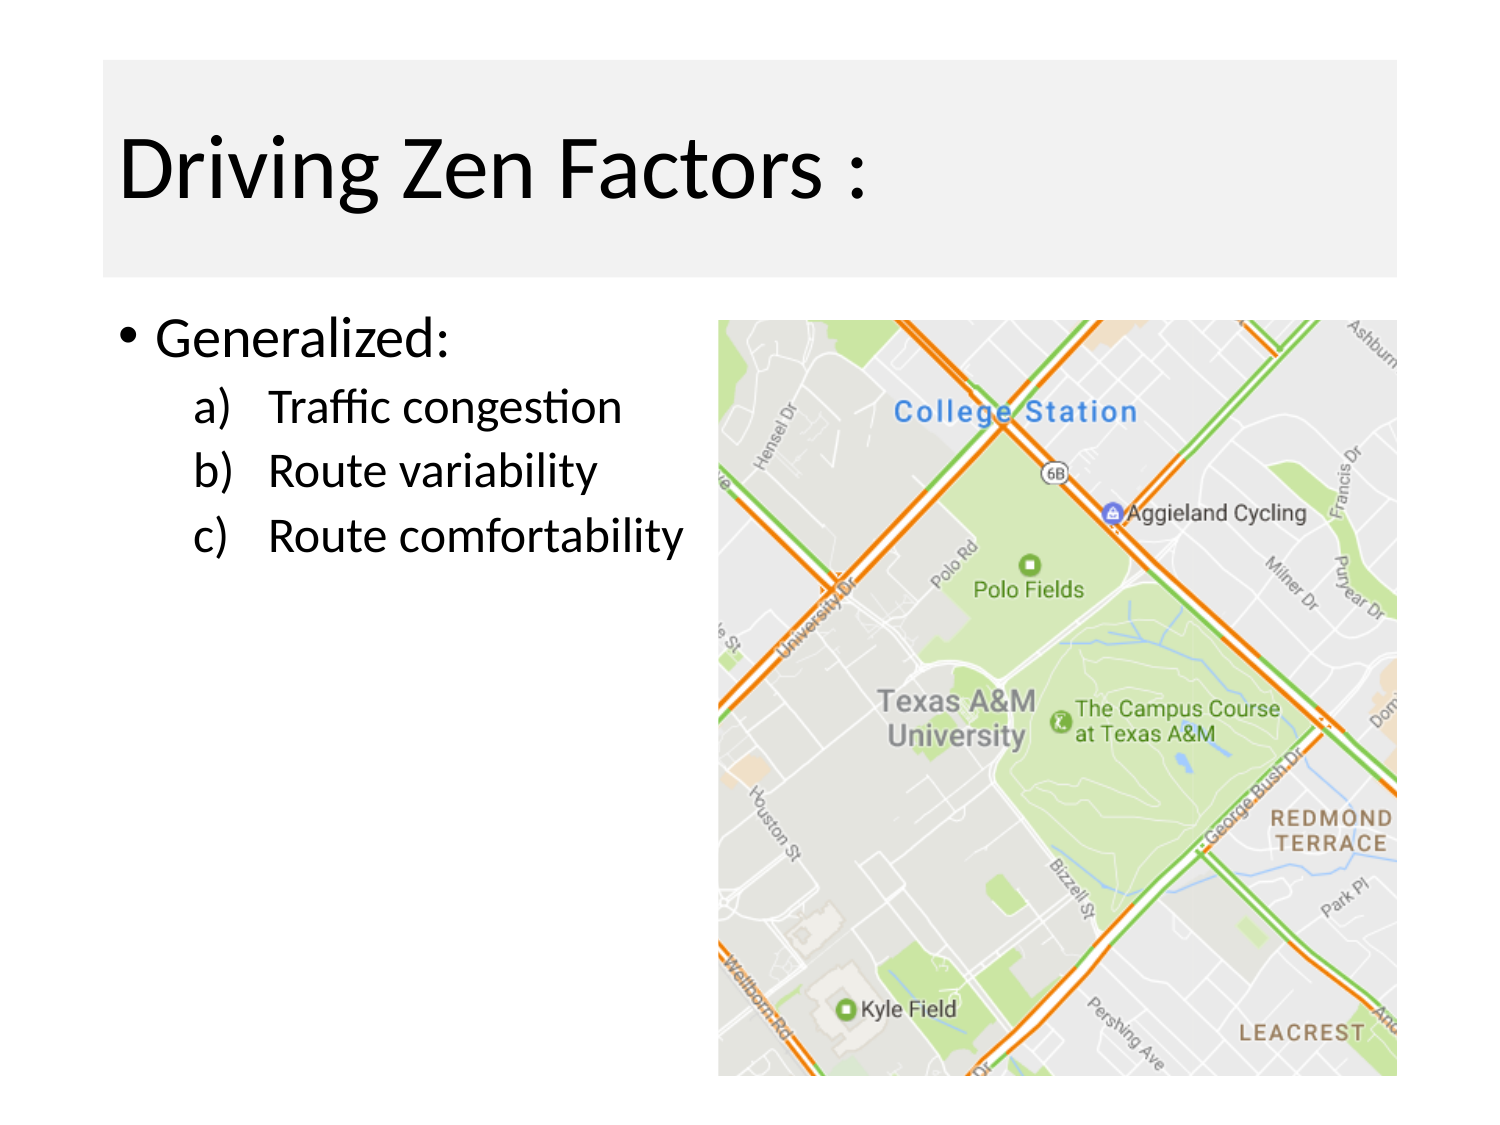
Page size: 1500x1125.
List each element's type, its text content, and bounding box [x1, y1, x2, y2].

list Generalized: Traffic congestion Route variability Route comfortability [103, 299, 1397, 1014]
title Driving Zen Factors : [103, 59, 1397, 278]
picture [717, 319, 1397, 1076]
